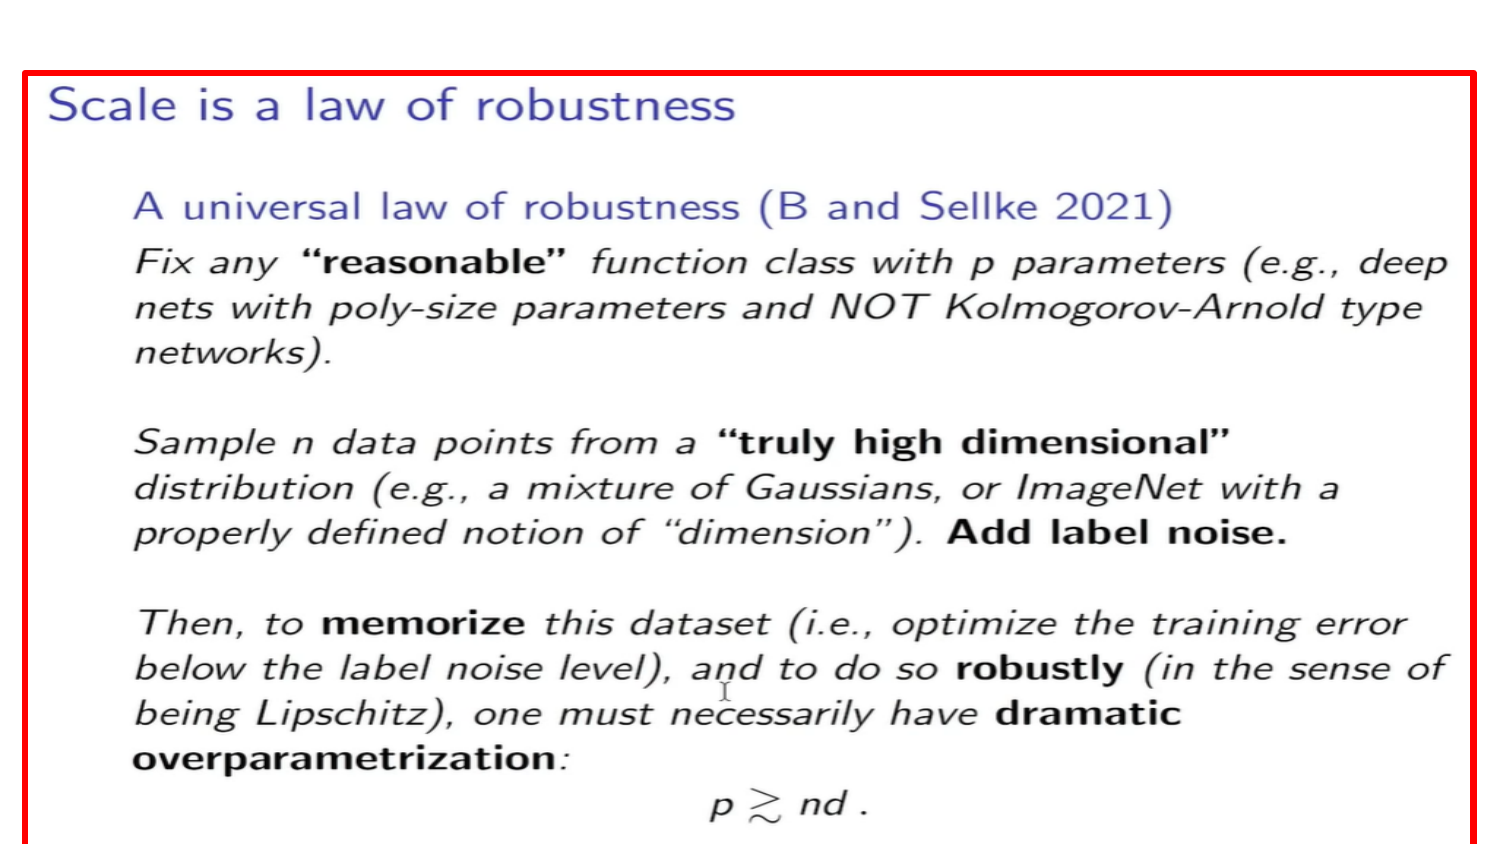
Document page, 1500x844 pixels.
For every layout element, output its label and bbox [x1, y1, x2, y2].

picture [27, 75, 1471, 844]
